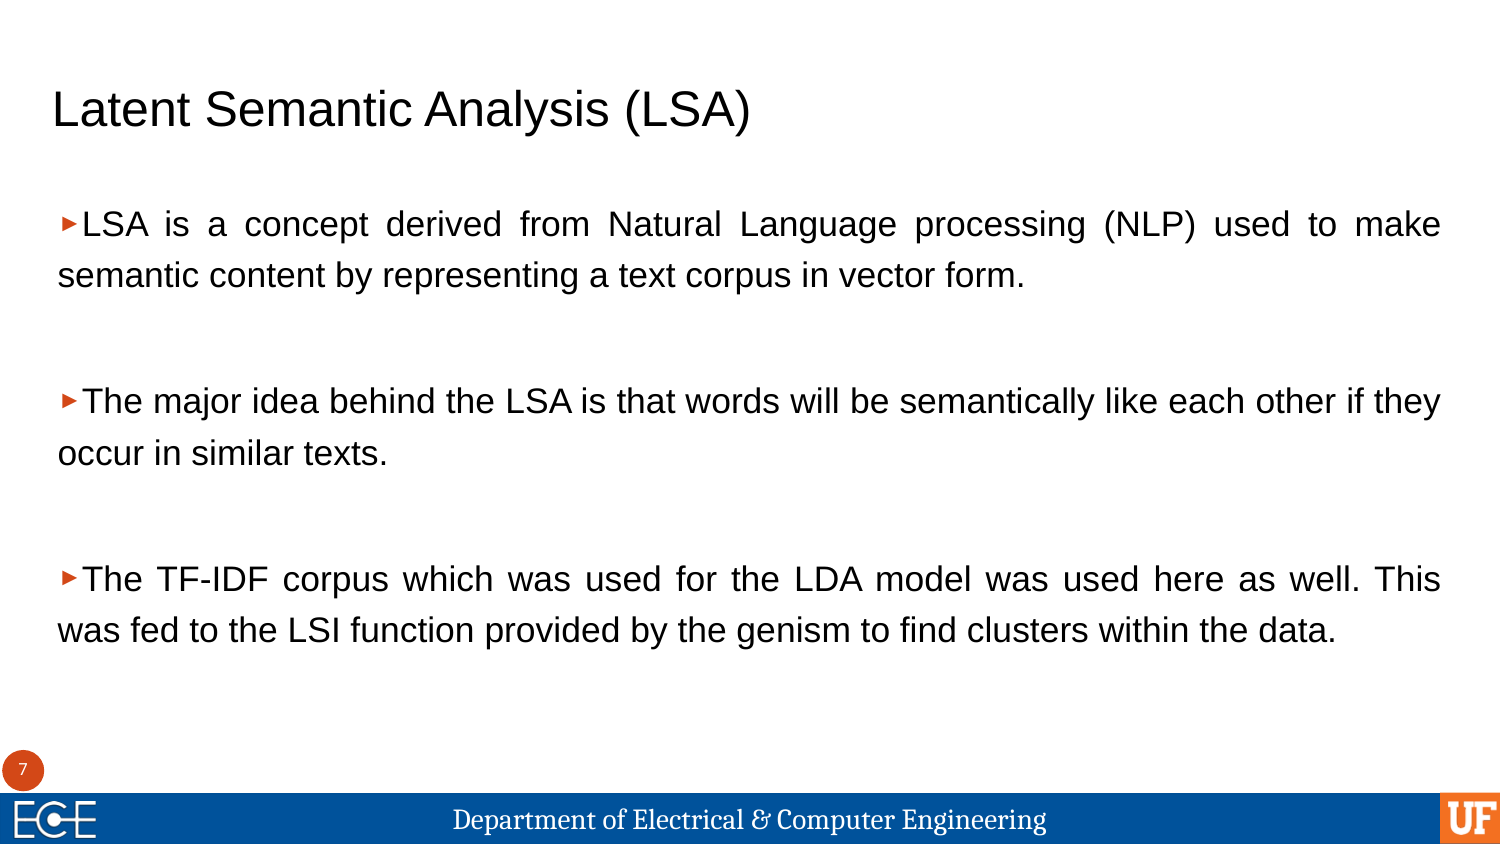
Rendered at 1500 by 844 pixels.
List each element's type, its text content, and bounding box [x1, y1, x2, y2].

picture [13, 801, 102, 840]
text_box 7 [2, 749, 45, 792]
text_box Latent Semantic Analysis (LSA) [44, 69, 1460, 145]
text_box LSA is a concept derived from Natural Language processing (NLP) used to make semantic content by representing a text corpus in vector form. The major idea behind the LSA is that words will be semantically like each other if they occur in similar texts. The TF-IDF corpus which was used for the LDA model was used here as well. This was fed to the LSI function provided by the genism to find clusters within the data. [42, 185, 1458, 657]
picture [1448, 801, 1497, 835]
